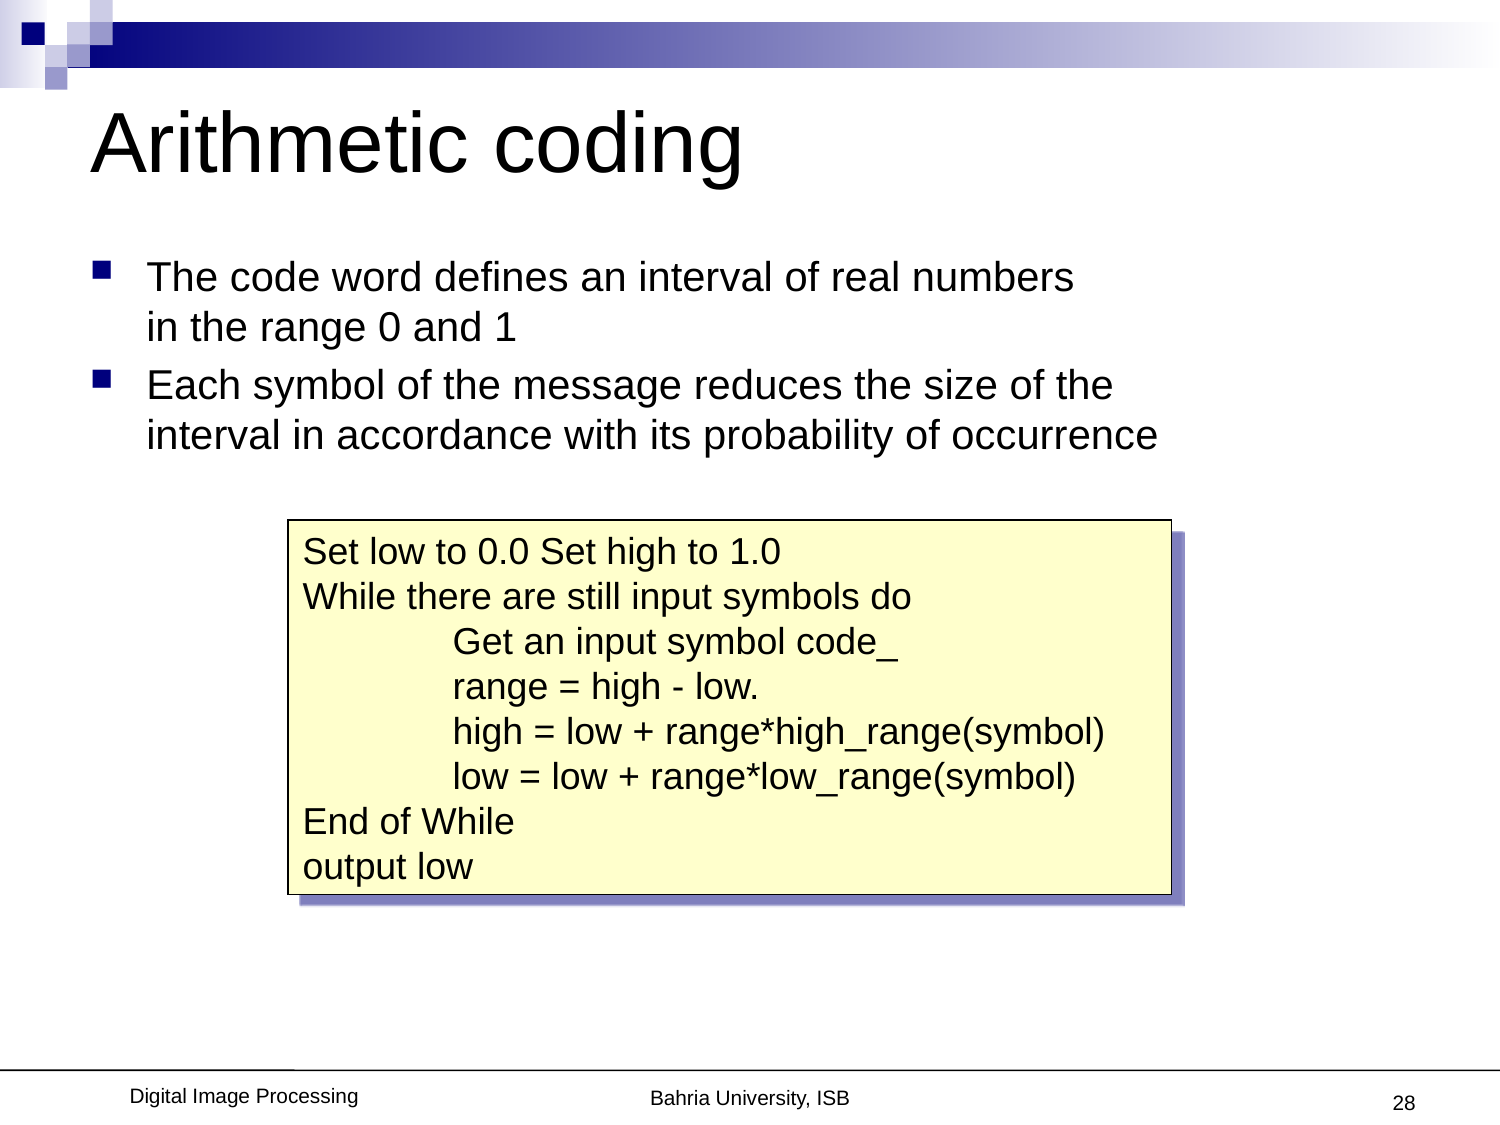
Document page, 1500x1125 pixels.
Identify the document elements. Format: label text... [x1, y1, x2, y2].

title Arithmetic coding [74, 83, 1313, 193]
list The code word defines an interval of real numbers in the range 0 and 1 Each symbol of the message reduces the size of the interval in accordance with its probability of occurrence [74, 241, 1426, 514]
text_box Set low to 0.0 Set high to 1.0 While there are still input symbols do Get an input symbol code_ range = high - low. high = low + range*high_range(symbol) low = low + range*low_range(symbol) End of While output low [287, 519, 1172, 895]
slide_number 28 [1080, 1046, 1431, 1123]
